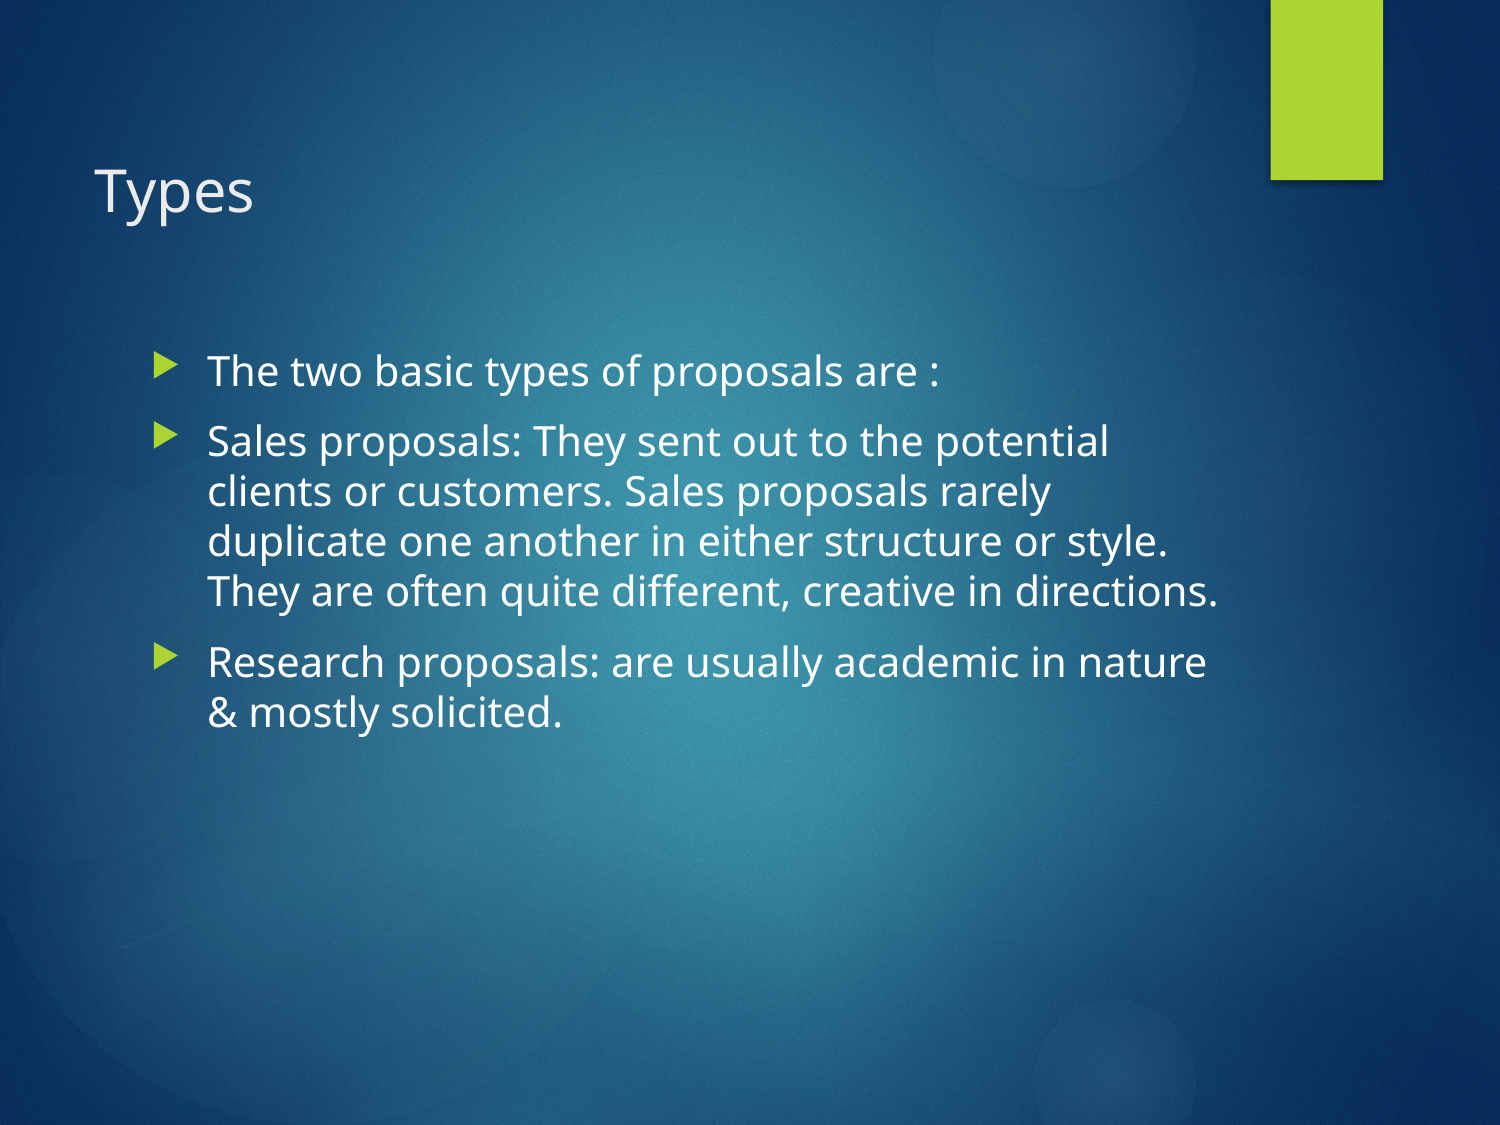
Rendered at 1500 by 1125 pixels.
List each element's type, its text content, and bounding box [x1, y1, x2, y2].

title Types [79, 74, 1237, 304]
list The two basic types of proposals are : Sales proposals: They sent out to the potential clients or customers. Sales proposals rarely duplicate one another in either structure or style. They are often quite different, creative in directions. Research proposals: are usually academic in nature & mostly solicited. [135, 336, 1237, 1025]
